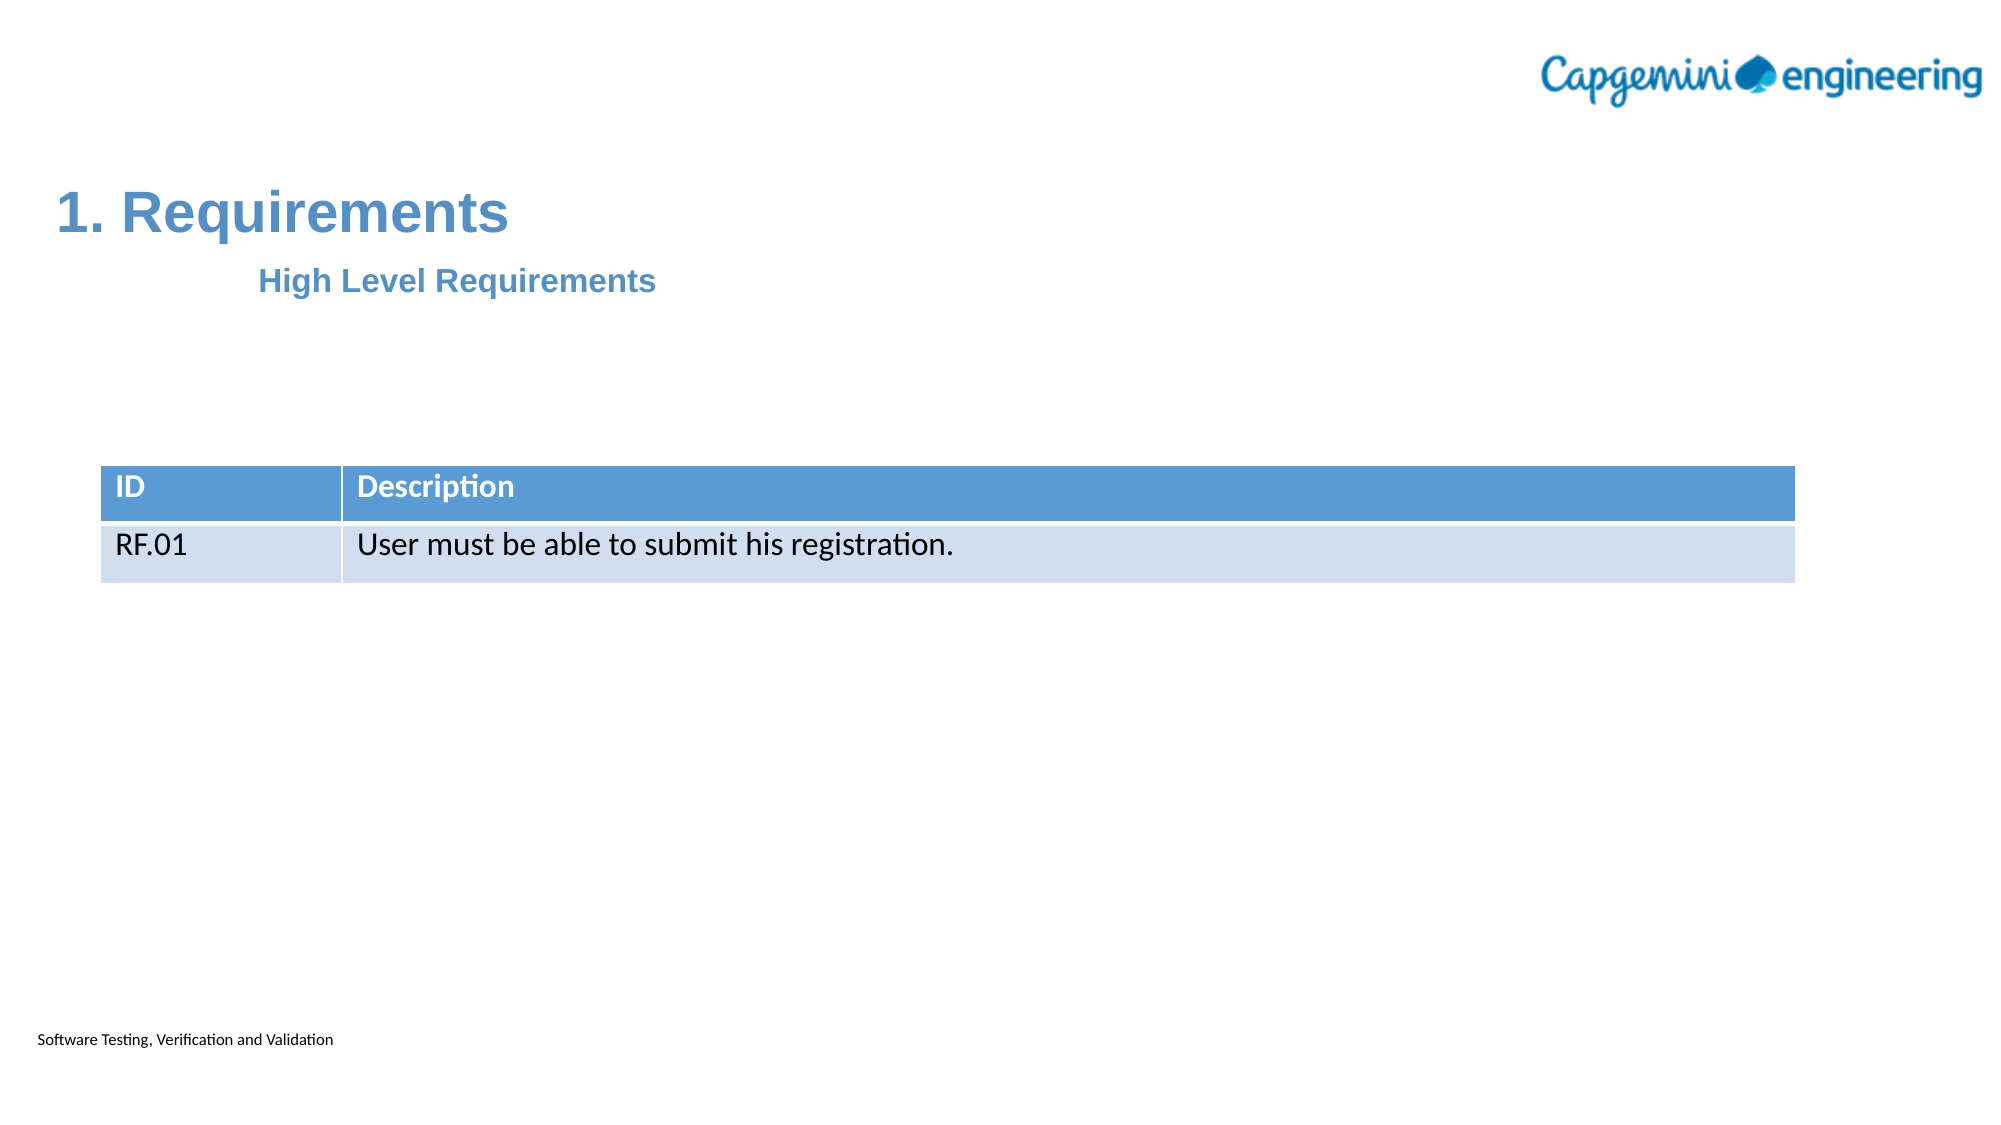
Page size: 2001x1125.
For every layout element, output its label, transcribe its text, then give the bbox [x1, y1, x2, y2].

table_cell User must be able to submit his registration. [343, 526, 1795, 583]
table_header Description [343, 466, 1795, 521]
table_header ID [101, 466, 341, 521]
text_box High Level Requirements [243, 252, 1321, 307]
text_box Software Testing, Verification and Validation [23, 1021, 825, 1057]
table_cell RF.01 [101, 526, 341, 583]
text_box 1. Requirements [42, 166, 1120, 252]
picture [1540, 52, 1985, 112]
